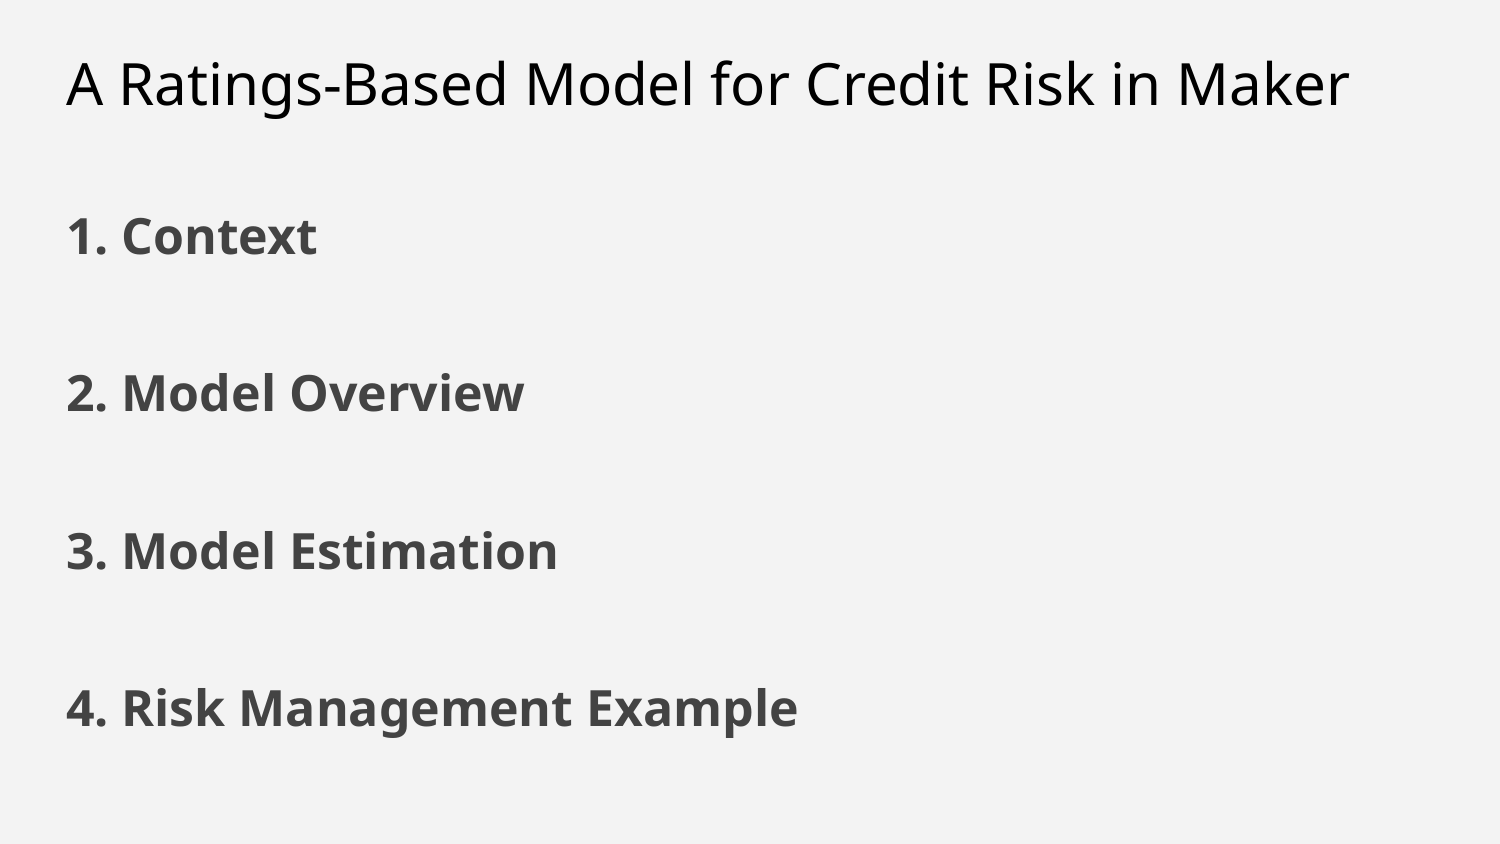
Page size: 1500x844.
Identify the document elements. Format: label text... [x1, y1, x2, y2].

title A Ratings-Based Model for Credit Risk in Maker [51, 35, 1449, 129]
text_box 1. Context 2. Model Overview 3. Model Estimation 4. Risk Management Example [51, 129, 1449, 761]
